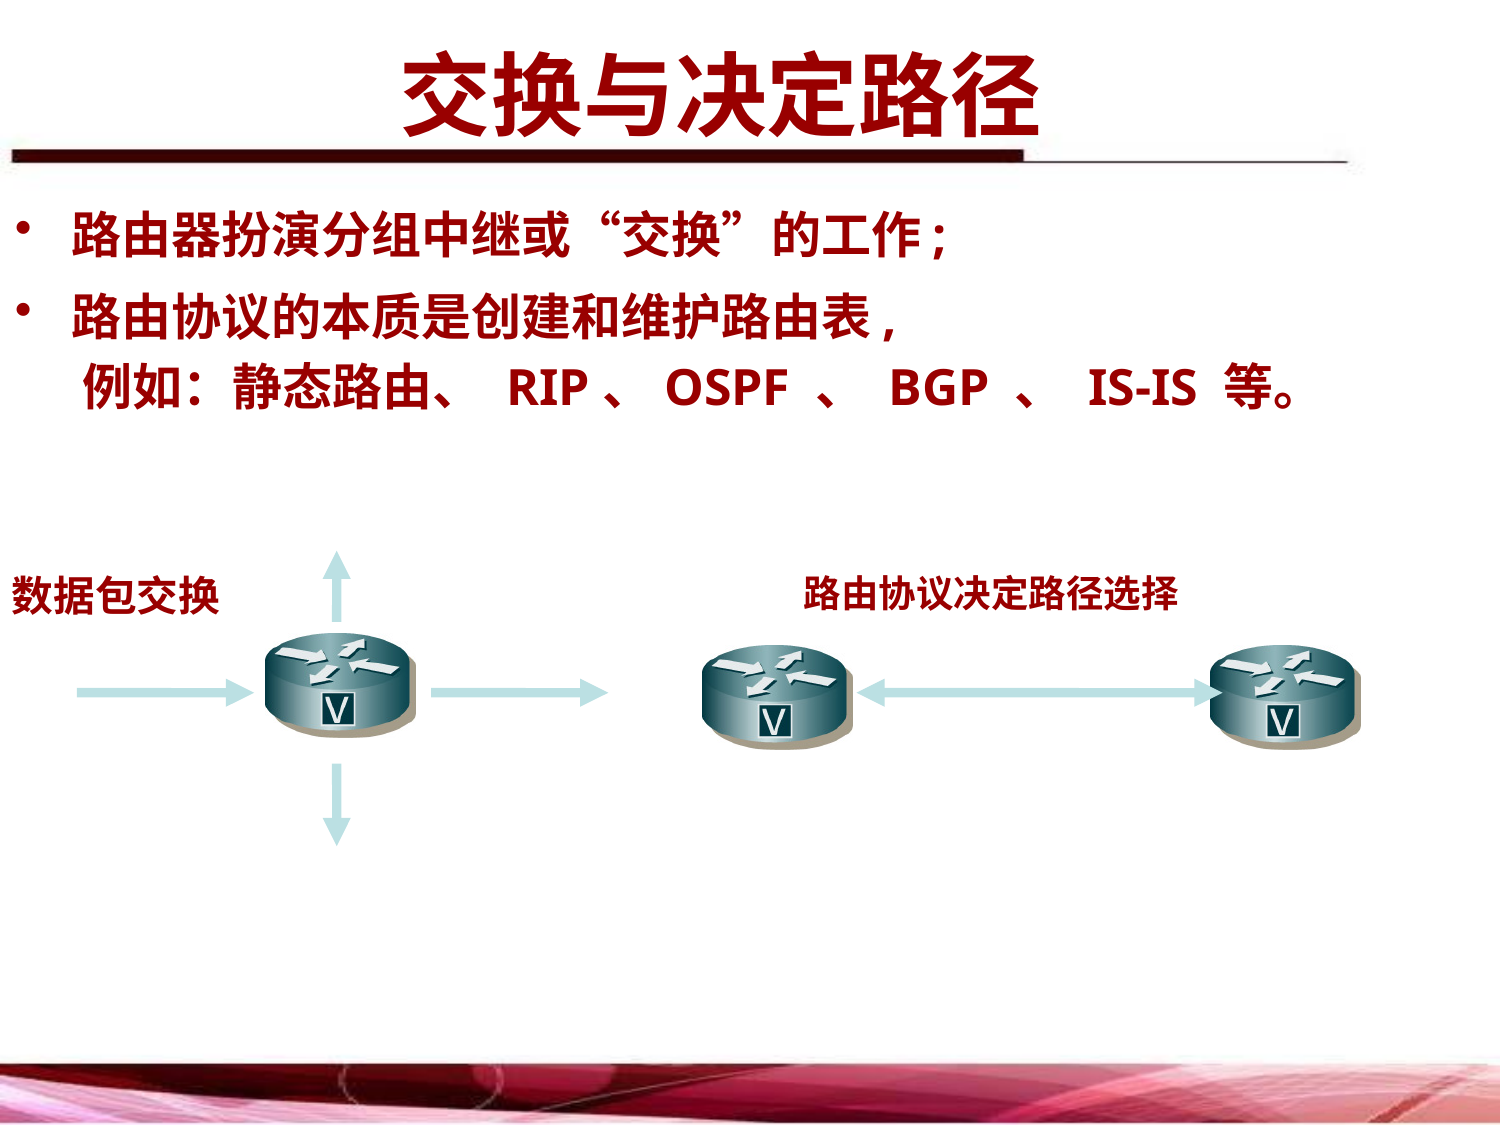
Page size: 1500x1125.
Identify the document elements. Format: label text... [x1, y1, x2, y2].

text_box 路由器扮演分组中继或“交换”的工作; [0, 196, 1123, 271]
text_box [52, 550, 1362, 847]
picture [0, 0, 1500, 1125]
text_box 交换与决定路径 [289, 30, 1211, 156]
text_box 路由协议的本质是创建和维护路由表, 例如：静态路由、 RIP、OSPF 、 BGP 、 IS-IS 等。 [0, 208, 1471, 421]
